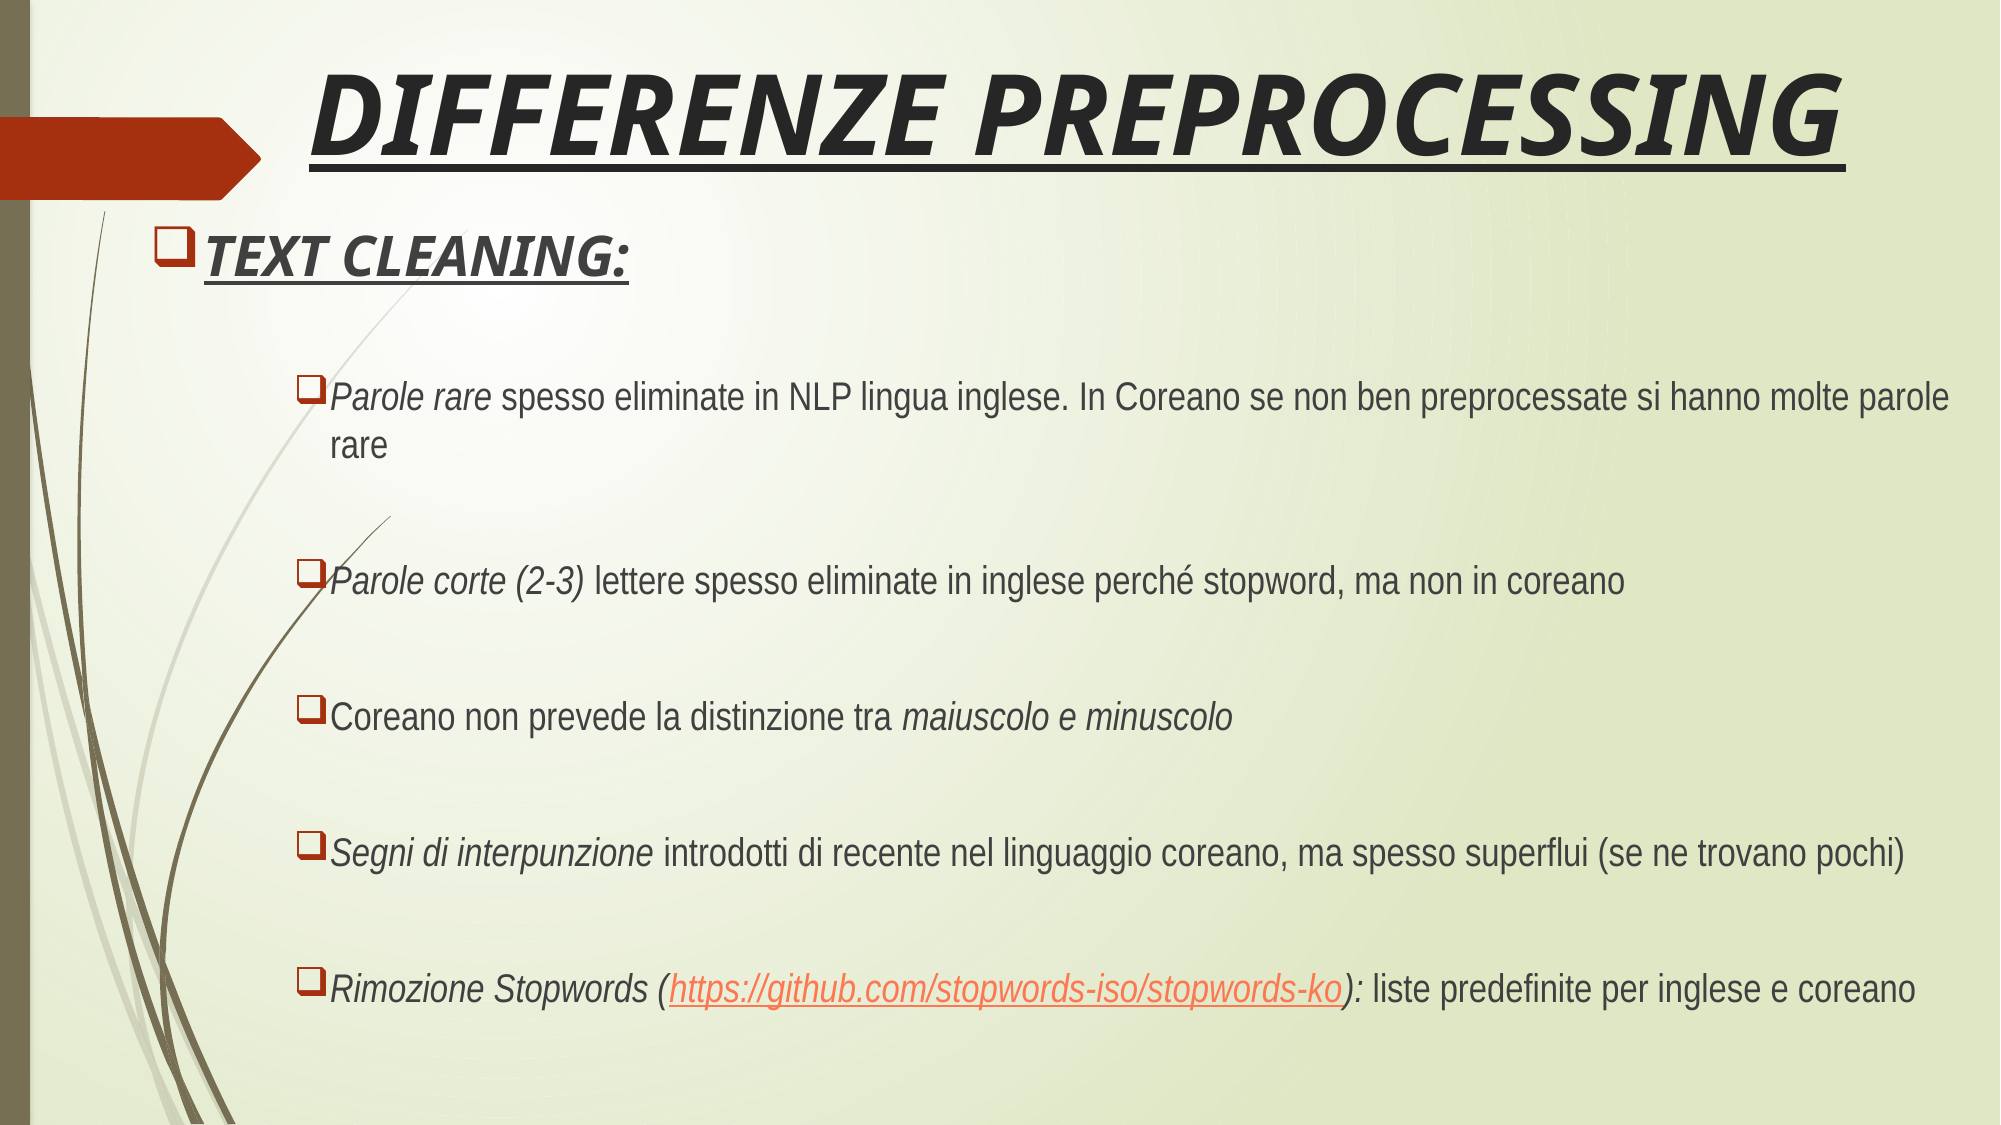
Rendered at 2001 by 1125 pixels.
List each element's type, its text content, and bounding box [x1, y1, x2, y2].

list TEXT CLEANING: Parole rare spesso eliminate in NLP lingua inglese. In Coreano se non ben preprocessate si hanno molte parole rare Parole corte (2-3) lettere spesso eliminate in inglese perché stopword, ma non in coreano Coreano non prevede la distinzione tra maiuscolo e minuscolo Segni di interpunzione introdotti di recente nel linguaggio coreano, ma spesso superflui (se ne trovano pochi) Rimozione Stopwords (https://github.com/stopwords-iso/stopwords-ko): liste predefinite per inglese e coreano [135, 213, 1982, 1090]
title DIFFERENZE PREPROCESSING [293, 35, 1888, 213]
